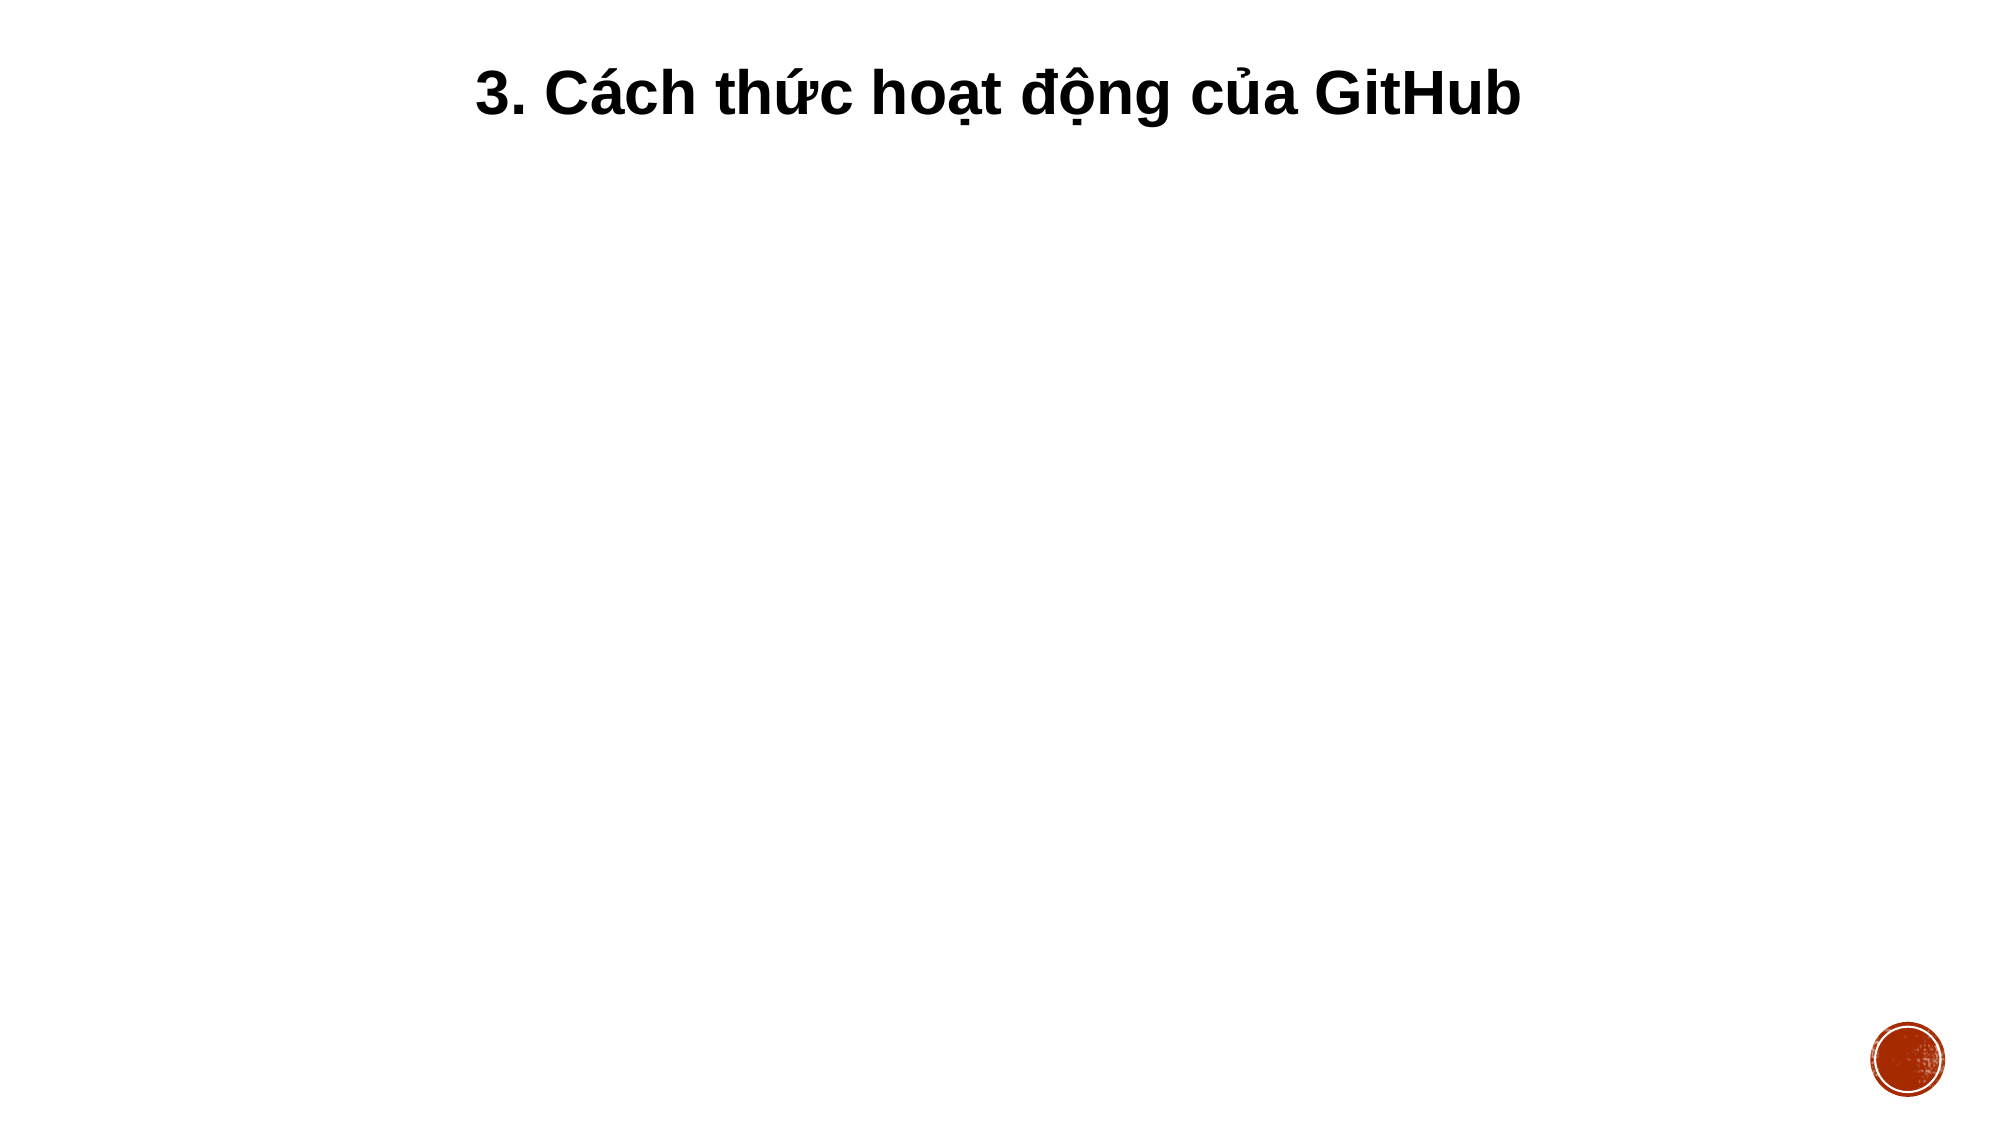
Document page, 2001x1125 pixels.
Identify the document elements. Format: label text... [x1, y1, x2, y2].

text_box 3. Cách thức hoạt động của GitHub [452, 44, 1548, 134]
